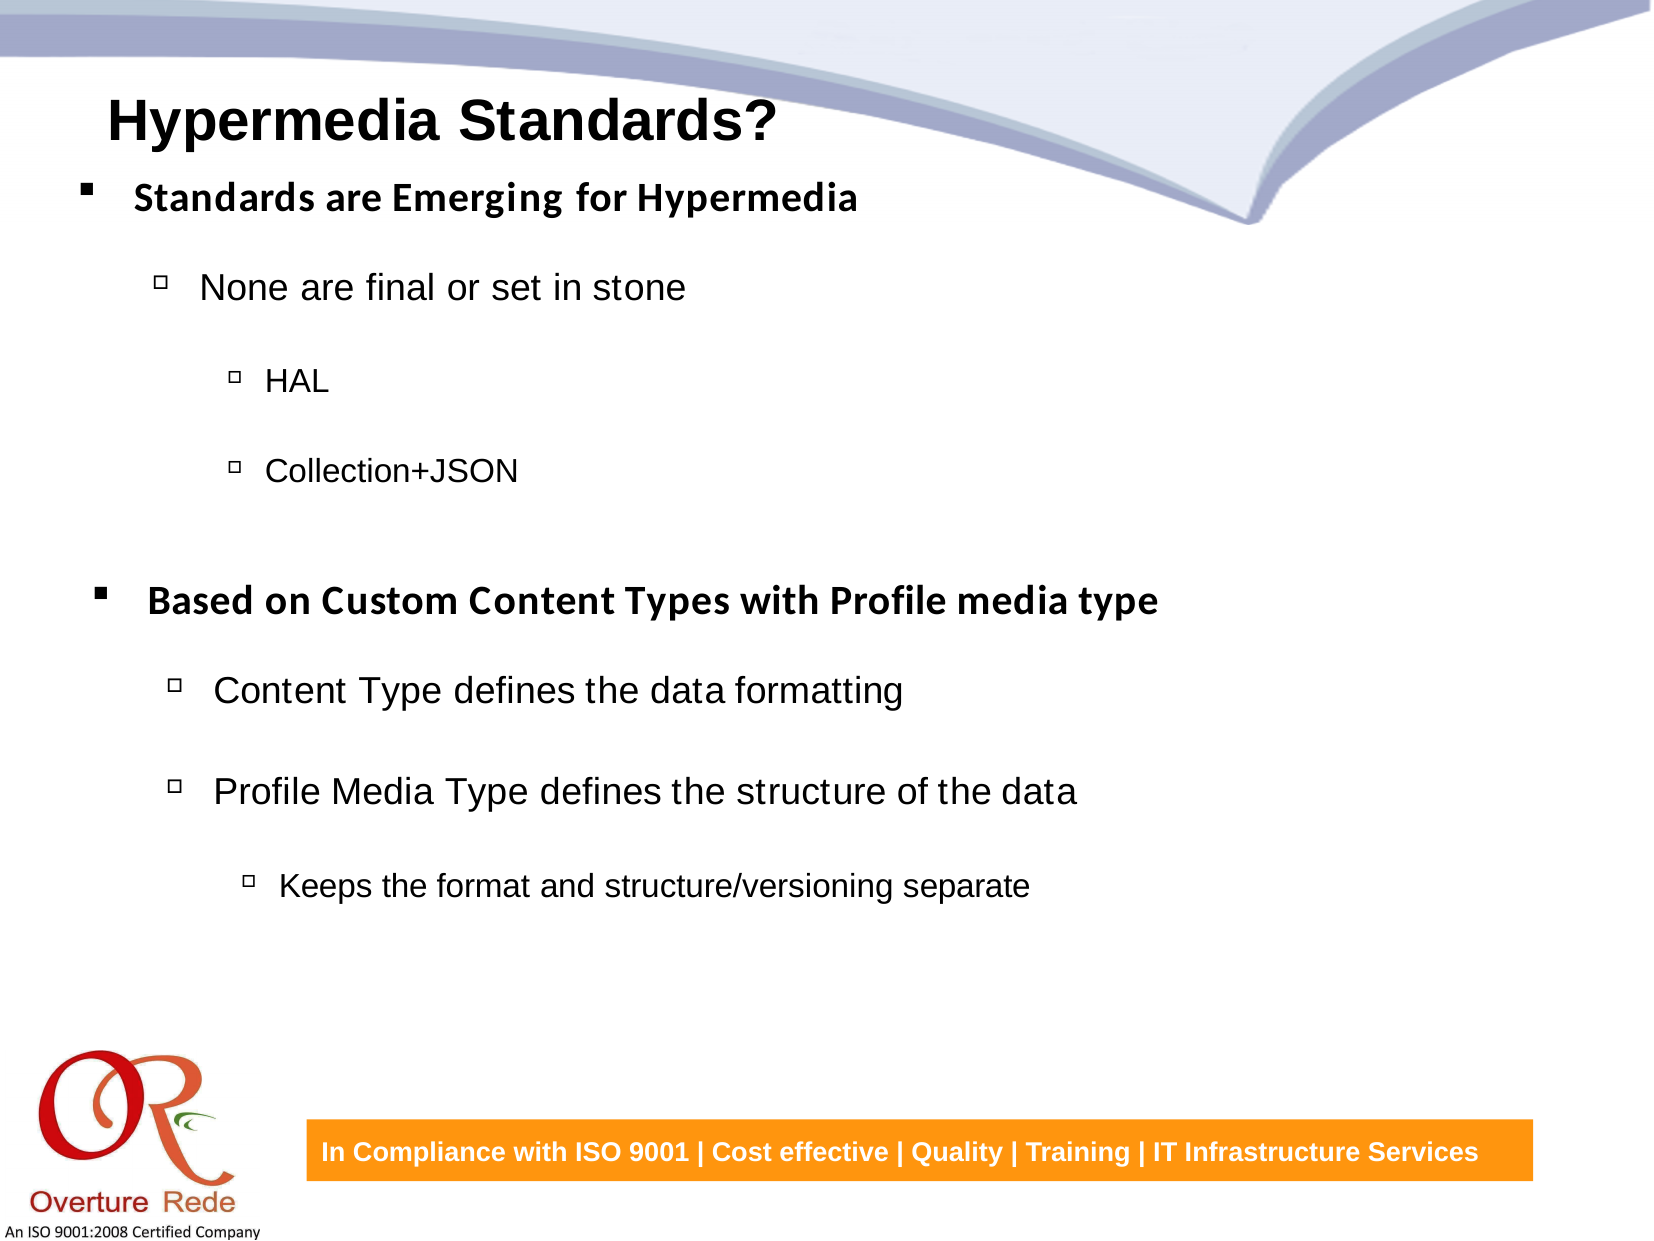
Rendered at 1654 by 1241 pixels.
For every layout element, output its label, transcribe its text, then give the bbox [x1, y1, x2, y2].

text_box Hypermedia Standards? [35, 82, 803, 153]
picture [0, 0, 1654, 225]
text_box Standards are Emerging for Hypermedia None are final or set in stone HAL Collection+JSON [75, 170, 861, 490]
picture [5, 1050, 260, 1240]
text_box Based on Custom Content Types with Profile media type Content Type defines the data formatting Profile Media Type defines the structure of the data Keeps the format and structure/versioning separate [89, 573, 1160, 904]
